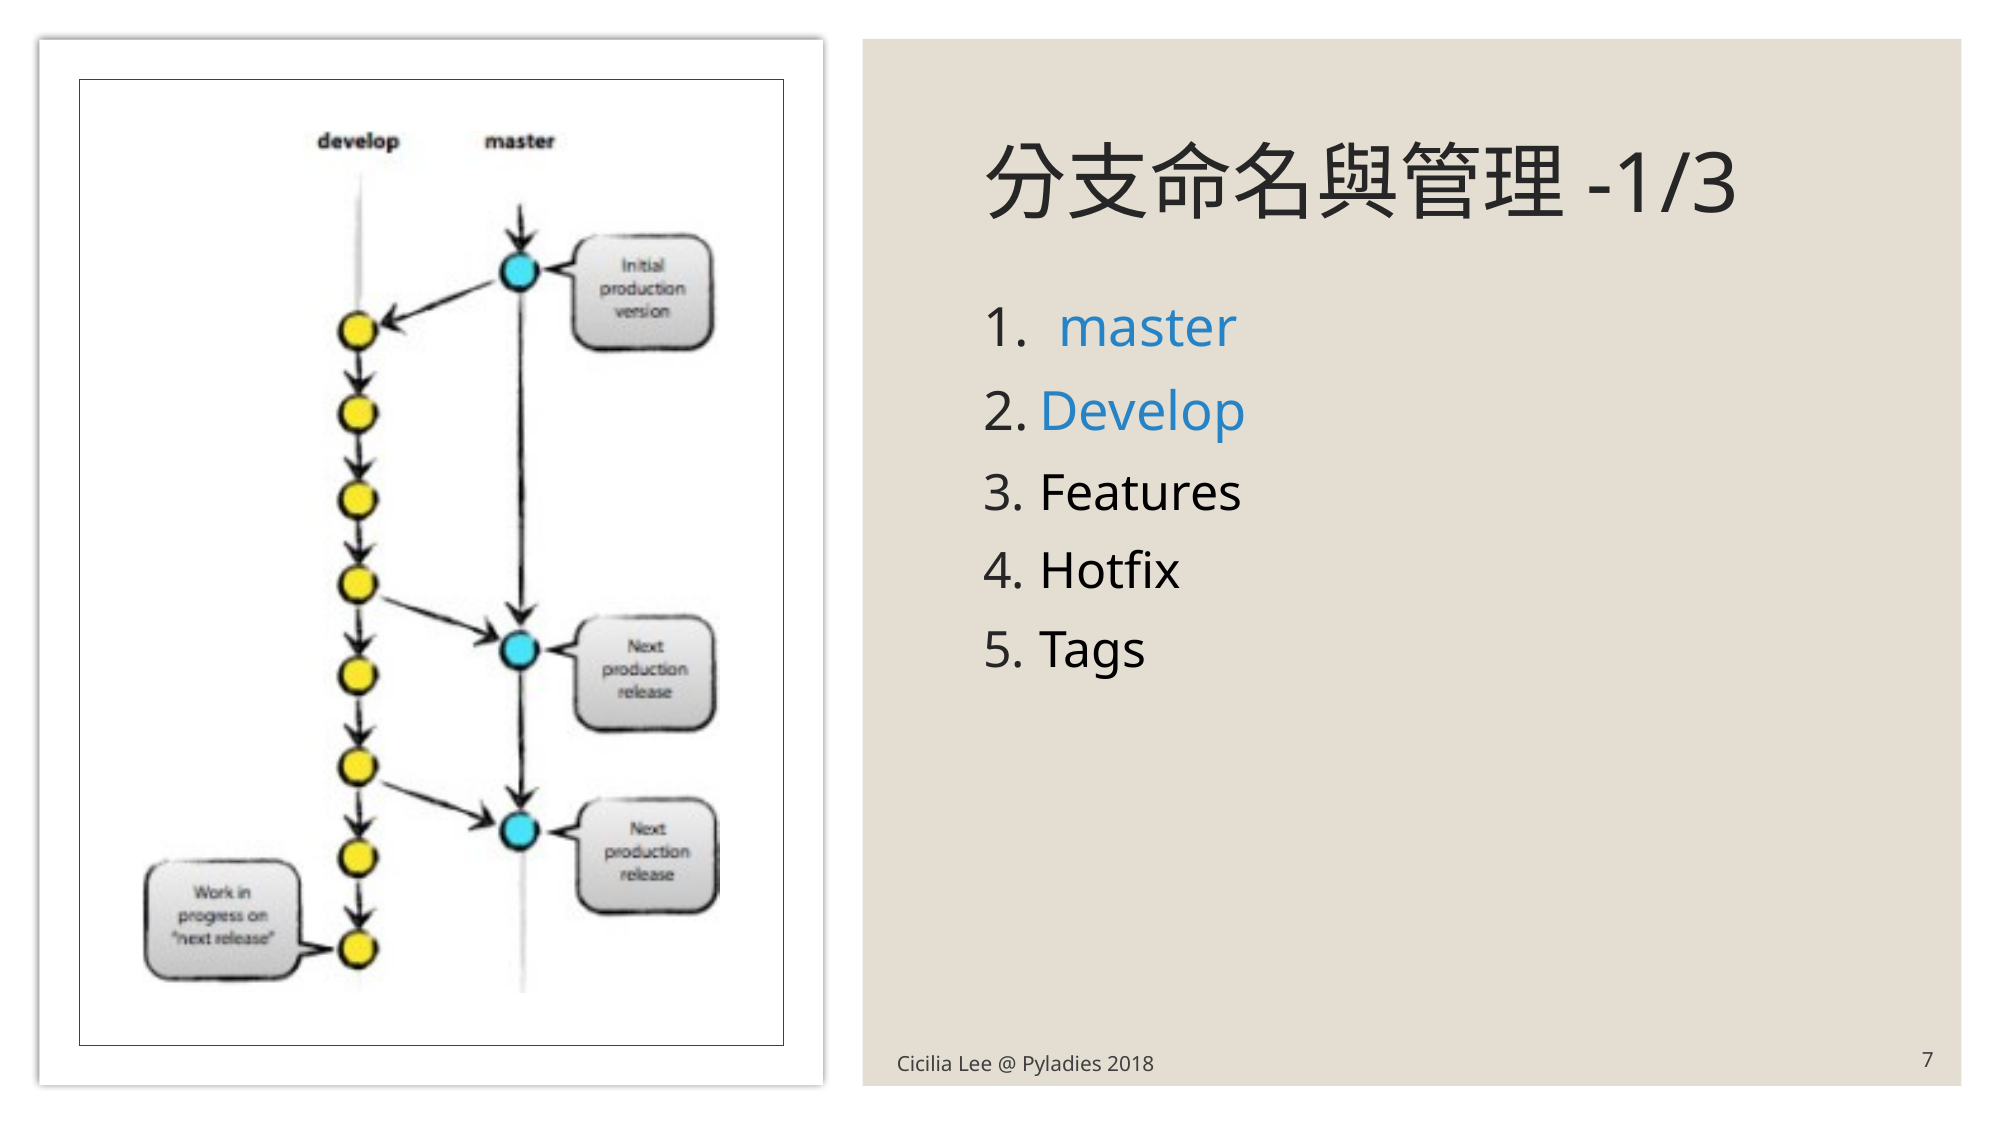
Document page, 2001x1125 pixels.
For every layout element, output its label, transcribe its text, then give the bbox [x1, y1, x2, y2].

picture [142, 131, 720, 993]
text_box [0, 0, 864, 1125]
text_box [79, 79, 784, 1046]
list master Develop Features Hotfix Tags [968, 284, 1857, 979]
text_box [39, 39, 823, 1086]
footer Cicilia Lee @ Pyladies 2018 [881, 1037, 1737, 1083]
slide_number 7 [1768, 1037, 1949, 1083]
title 分支命名與管理-1/3 [968, 113, 1832, 257]
